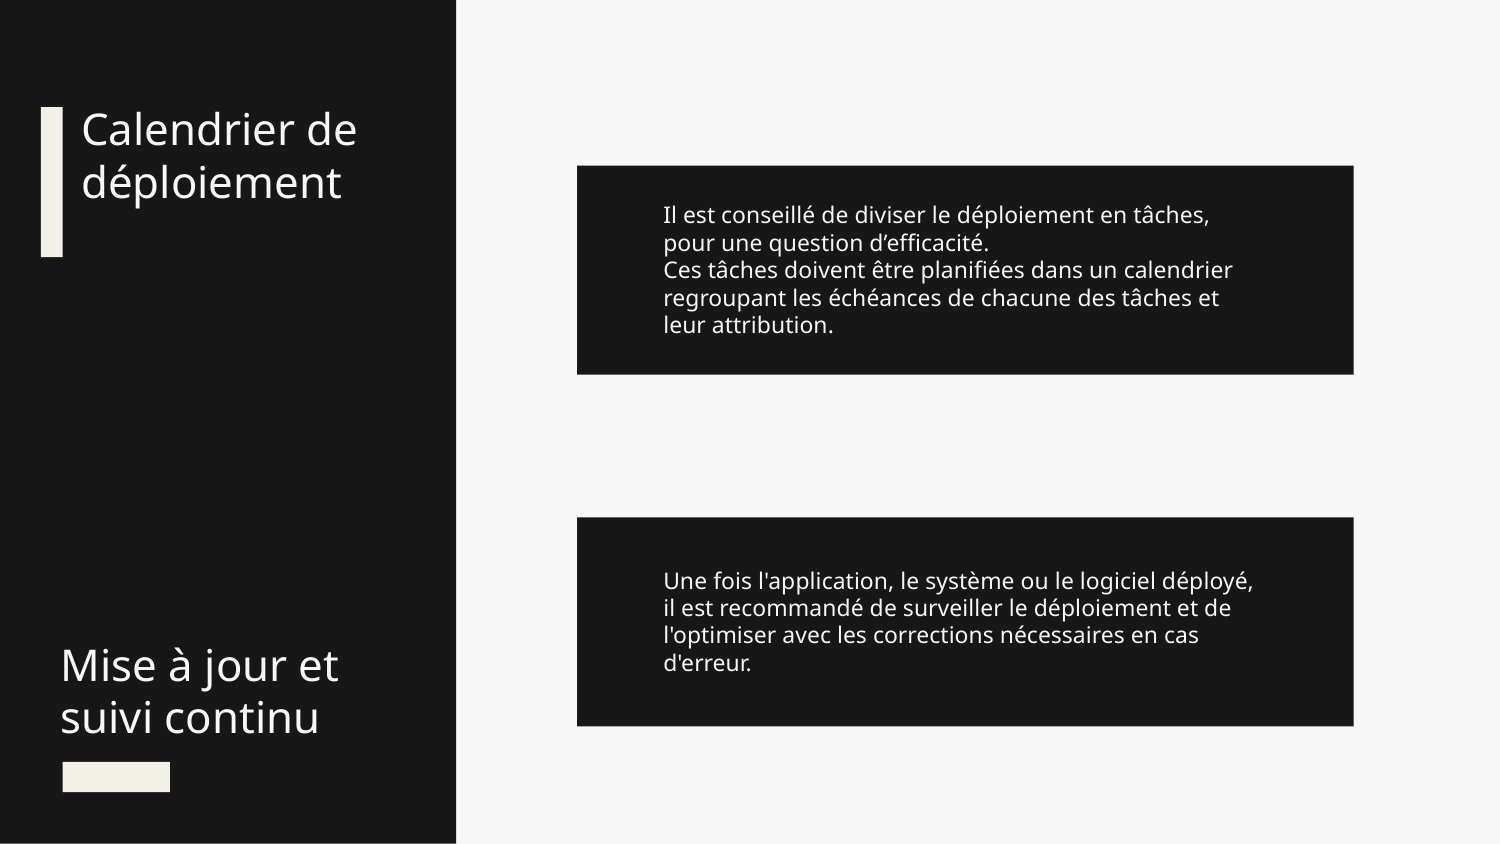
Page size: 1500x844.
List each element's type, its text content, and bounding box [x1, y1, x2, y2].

text_box [62, 761, 170, 793]
text_box [577, 517, 1354, 727]
text_box Une fois l'application, le système ou le logiciel déployé, il est recommandé de surveiller le déploiement et de l'optimiser avec les corrections nécessaires en cas d'erreur. [652, 560, 1279, 682]
text_box Il est conseillé de diviser le déploiement en tâches, pour une question d’efficacité. Ces tâches doivent être planifiées dans un calendrier regroupant les échéances de chacune des tâches et leur attribution. [652, 195, 1279, 344]
text_box Calendrier de déploiement [69, 96, 452, 213]
text_box [40, 107, 63, 258]
text_box [577, 165, 1354, 375]
text_box Mise à jour et suivi continu [49, 632, 432, 749]
